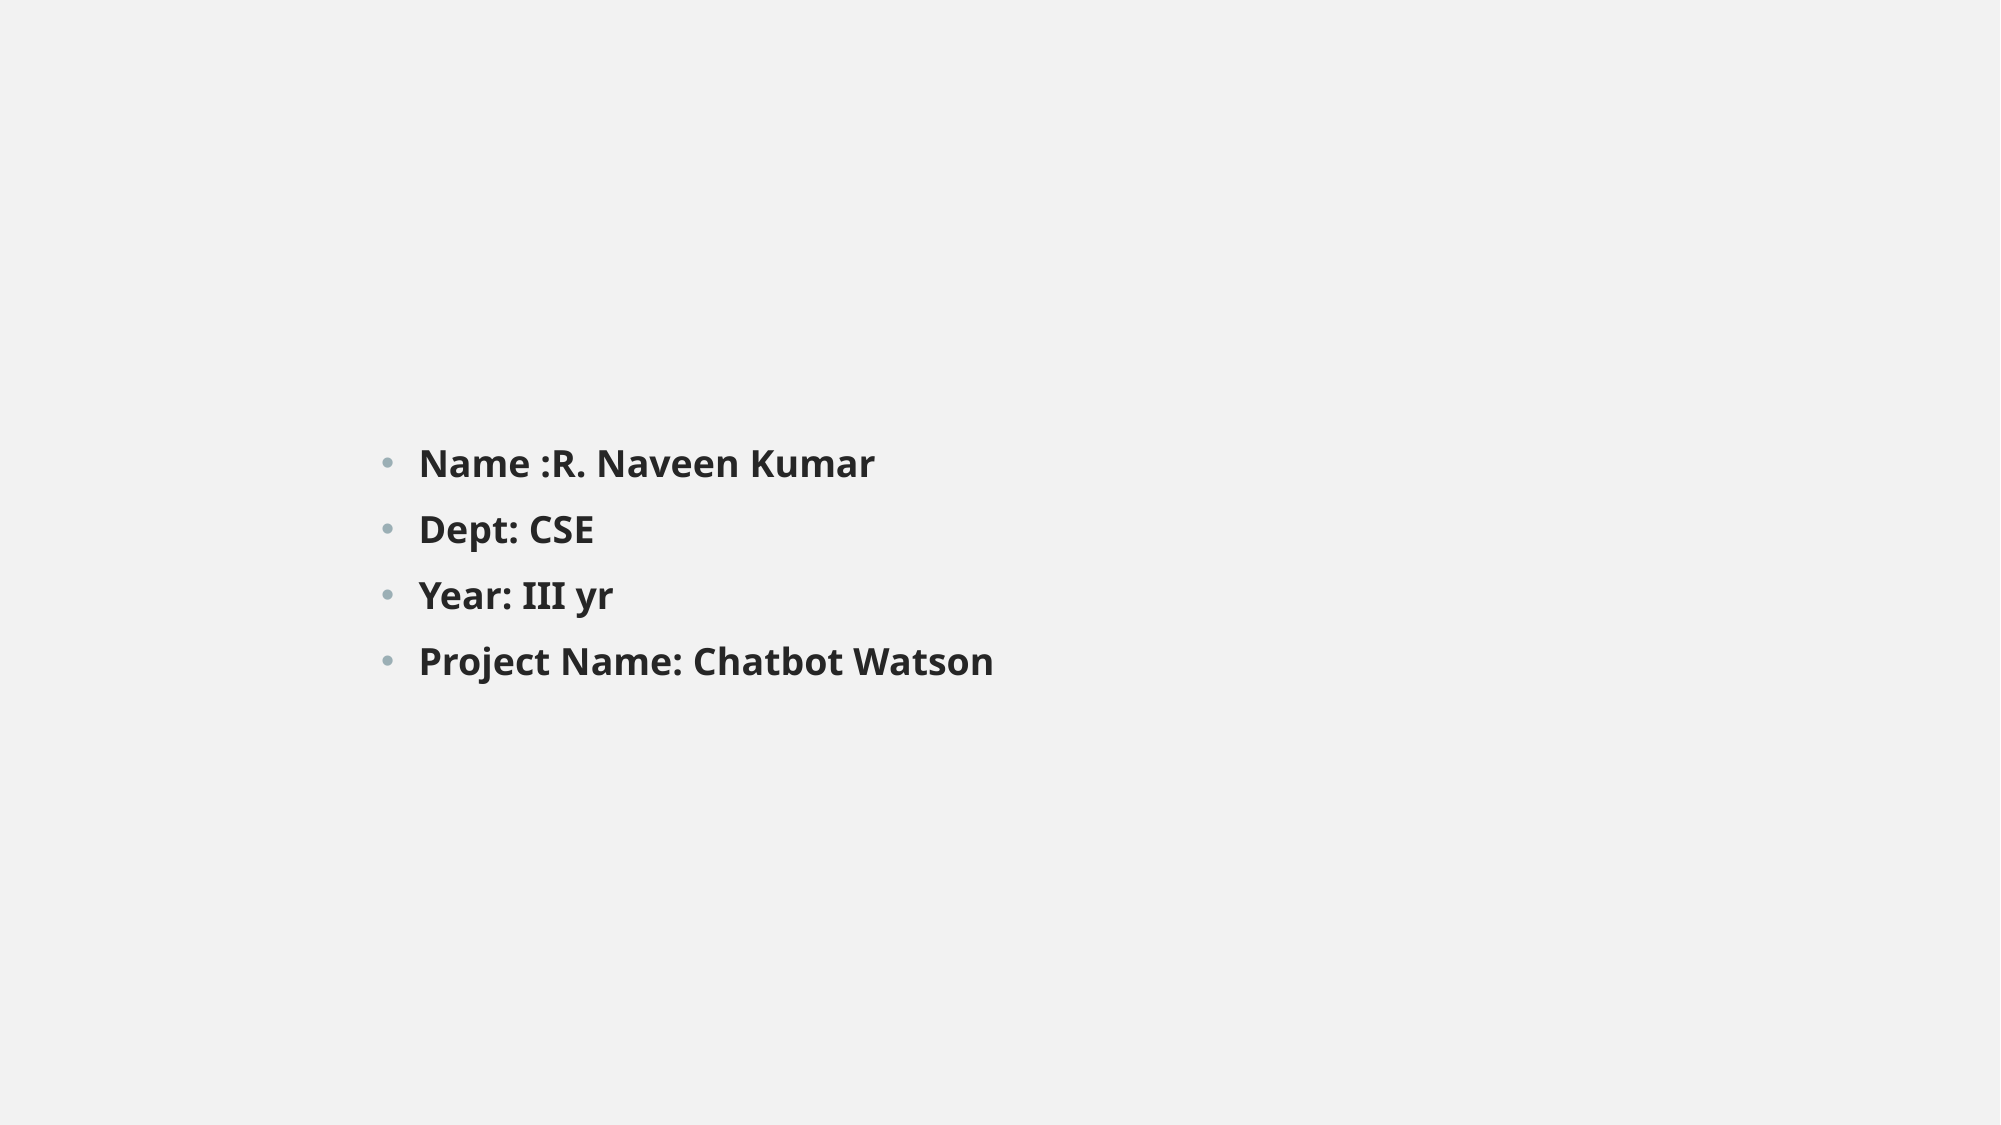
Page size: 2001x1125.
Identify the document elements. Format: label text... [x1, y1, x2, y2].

list Name :R. Naveen Kumar Dept: CSE Year: III yr Project Name: Chatbot Watson [366, 432, 1634, 942]
